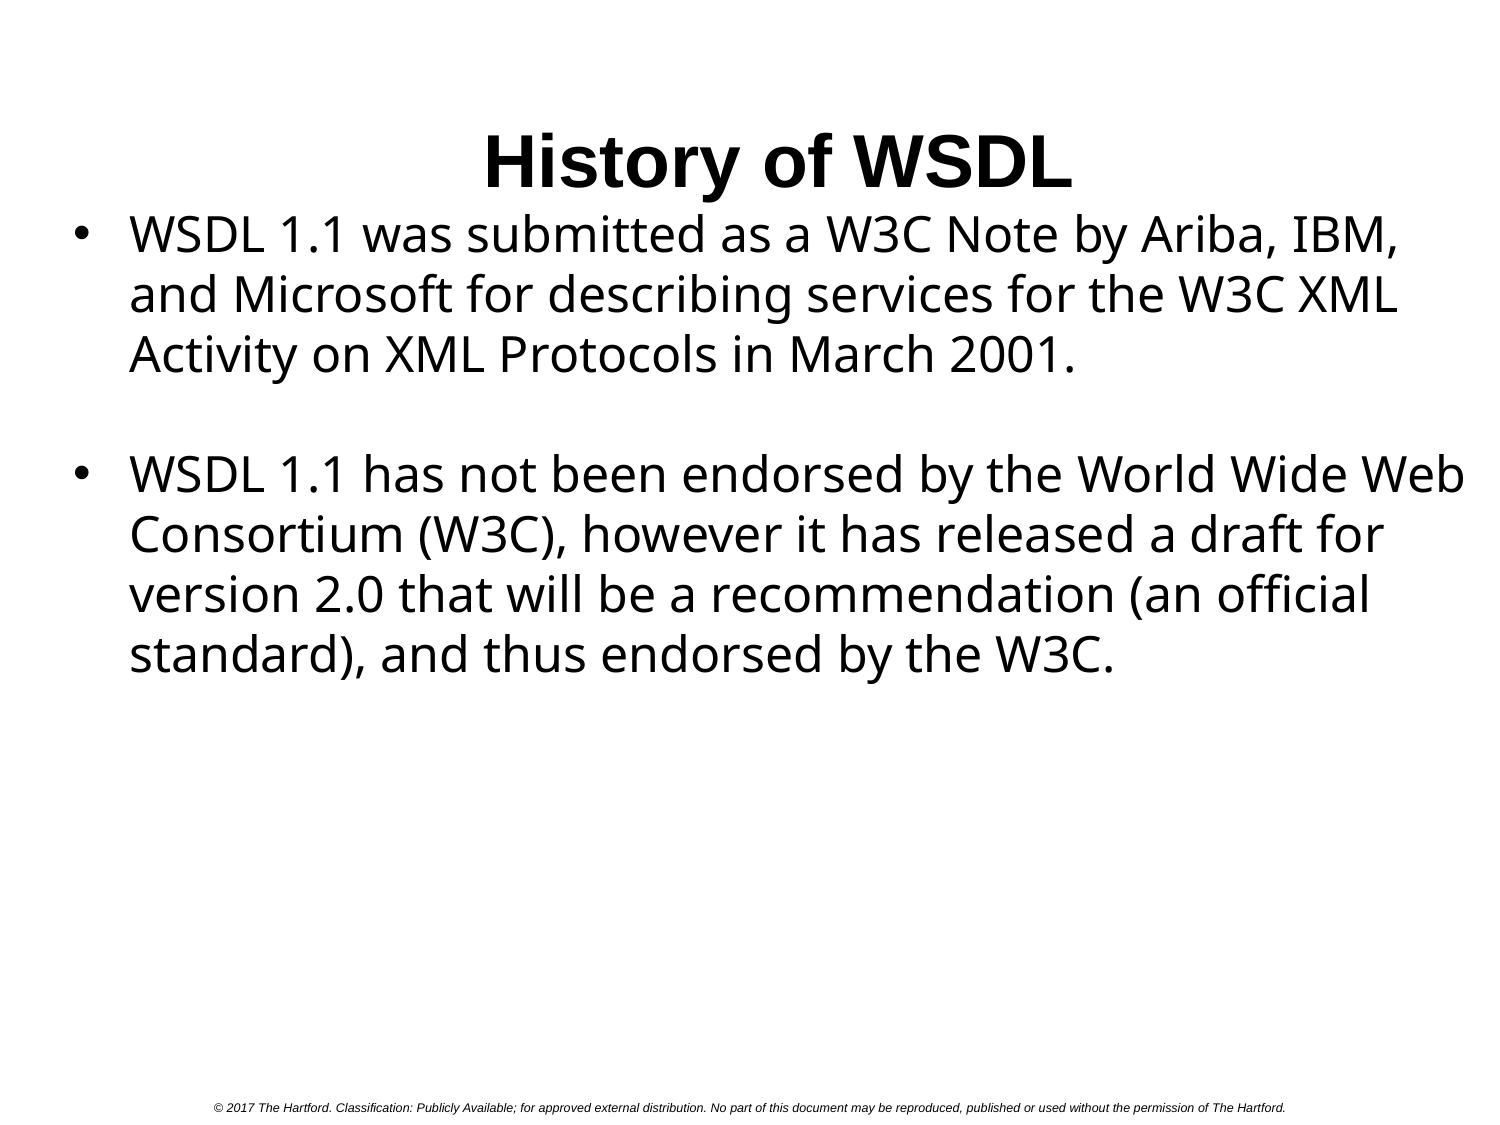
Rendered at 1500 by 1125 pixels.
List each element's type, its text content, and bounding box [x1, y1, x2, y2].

text_box History of WSDL WSDL 1.1 was submitted as a W3C Note by Ariba, IBM, and Microsoft for describing services for the W3C XML Activity on XML Protocols in March 2001. WSDL 1.1 has not been endorsed by the World Wide Web Consortium (W3C), however it has released a draft for version 2.0 that will be a recommendation (an official standard), and thus endorsed by the W3C. [58, 105, 1500, 691]
picture [0, 1081, 1500, 1124]
